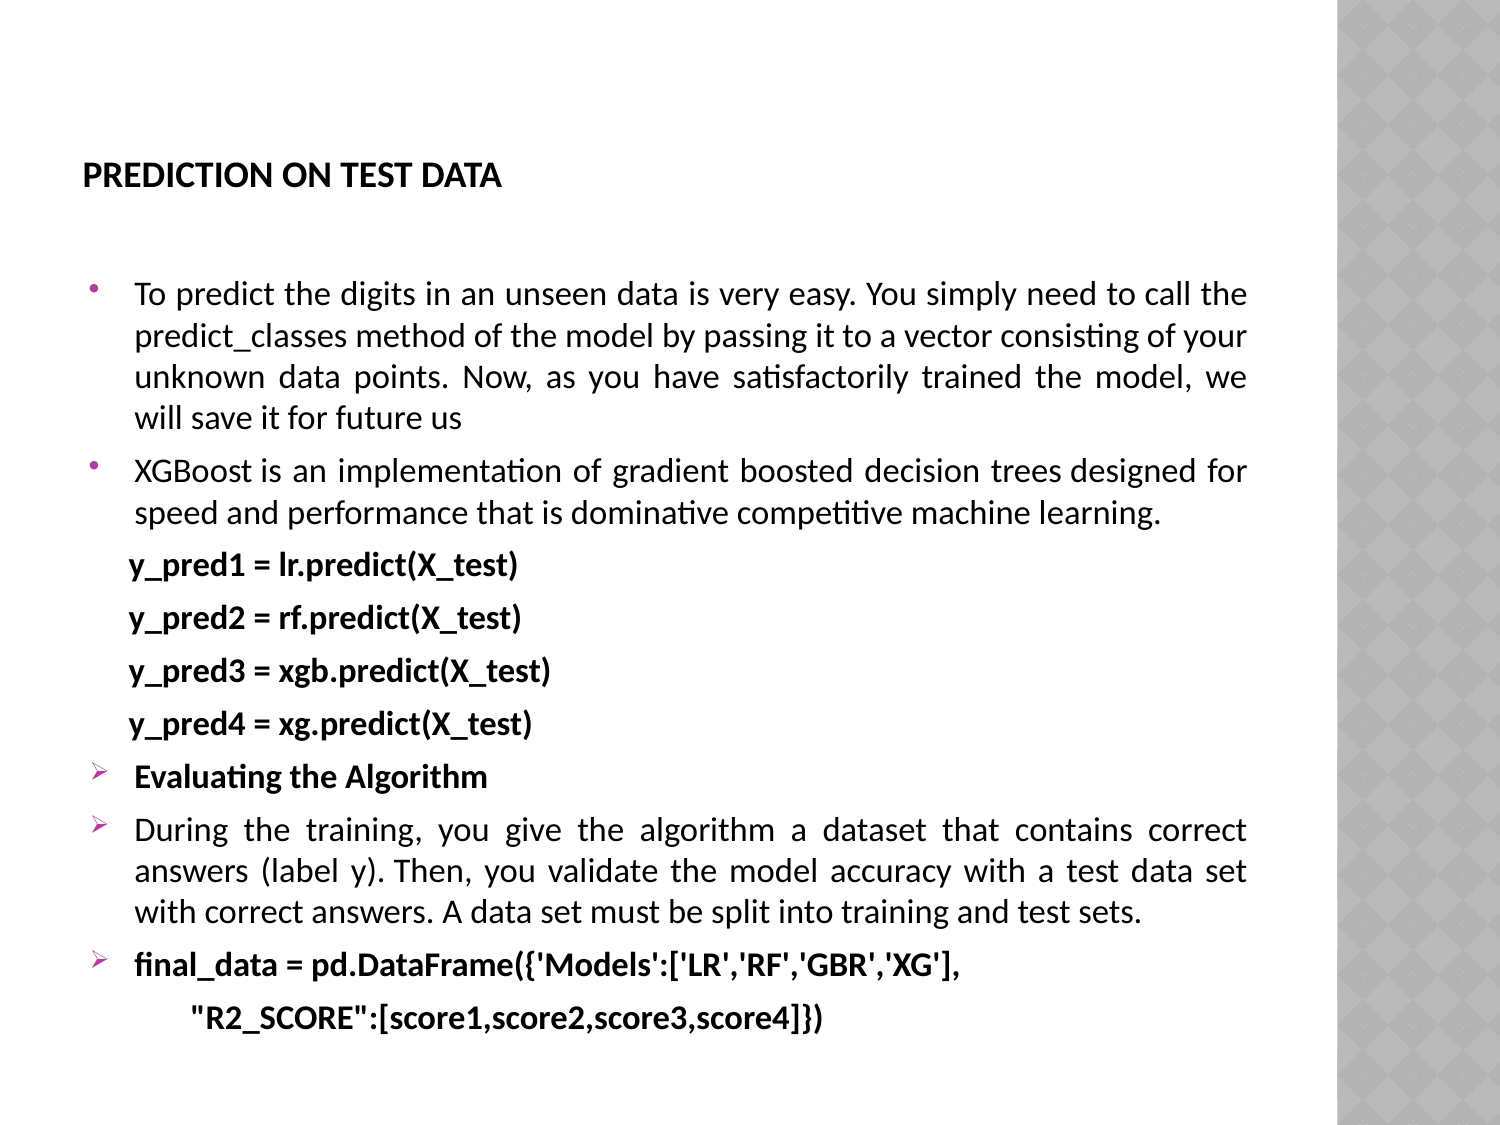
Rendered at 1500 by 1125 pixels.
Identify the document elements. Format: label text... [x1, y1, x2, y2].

title Prediction on Test Data [75, 52, 1263, 240]
list To predict the digits in an unseen data is very easy. You simply need to call the predict_classes method of the model by passing it to a vector consisting of your unknown data points. Now, as you have satisfactorily trained the model, we will save it for future us XGBoost is an implementation of gradient boosted decision trees designed for speed and performance that is dominative competitive machine learning. y_pred1 = lr.predict(X_test) y_pred2 = rf.predict(X_test) y_pred3 = xgb.predict(X_test) y_pred4 = xg.predict(X_test) Evaluating the Algorithm During the training, you give the algorithm a dataset that contains correct answers (label y). Then, you validate the model accuracy with a test data set with correct answers. A data set must be split into training and test sets. final_data = pd.DataFrame({'Models':['LR','RF','GBR','XG'], "R2_SCORE":[score1,score2,score3,score4]}) [75, 264, 1263, 1059]
